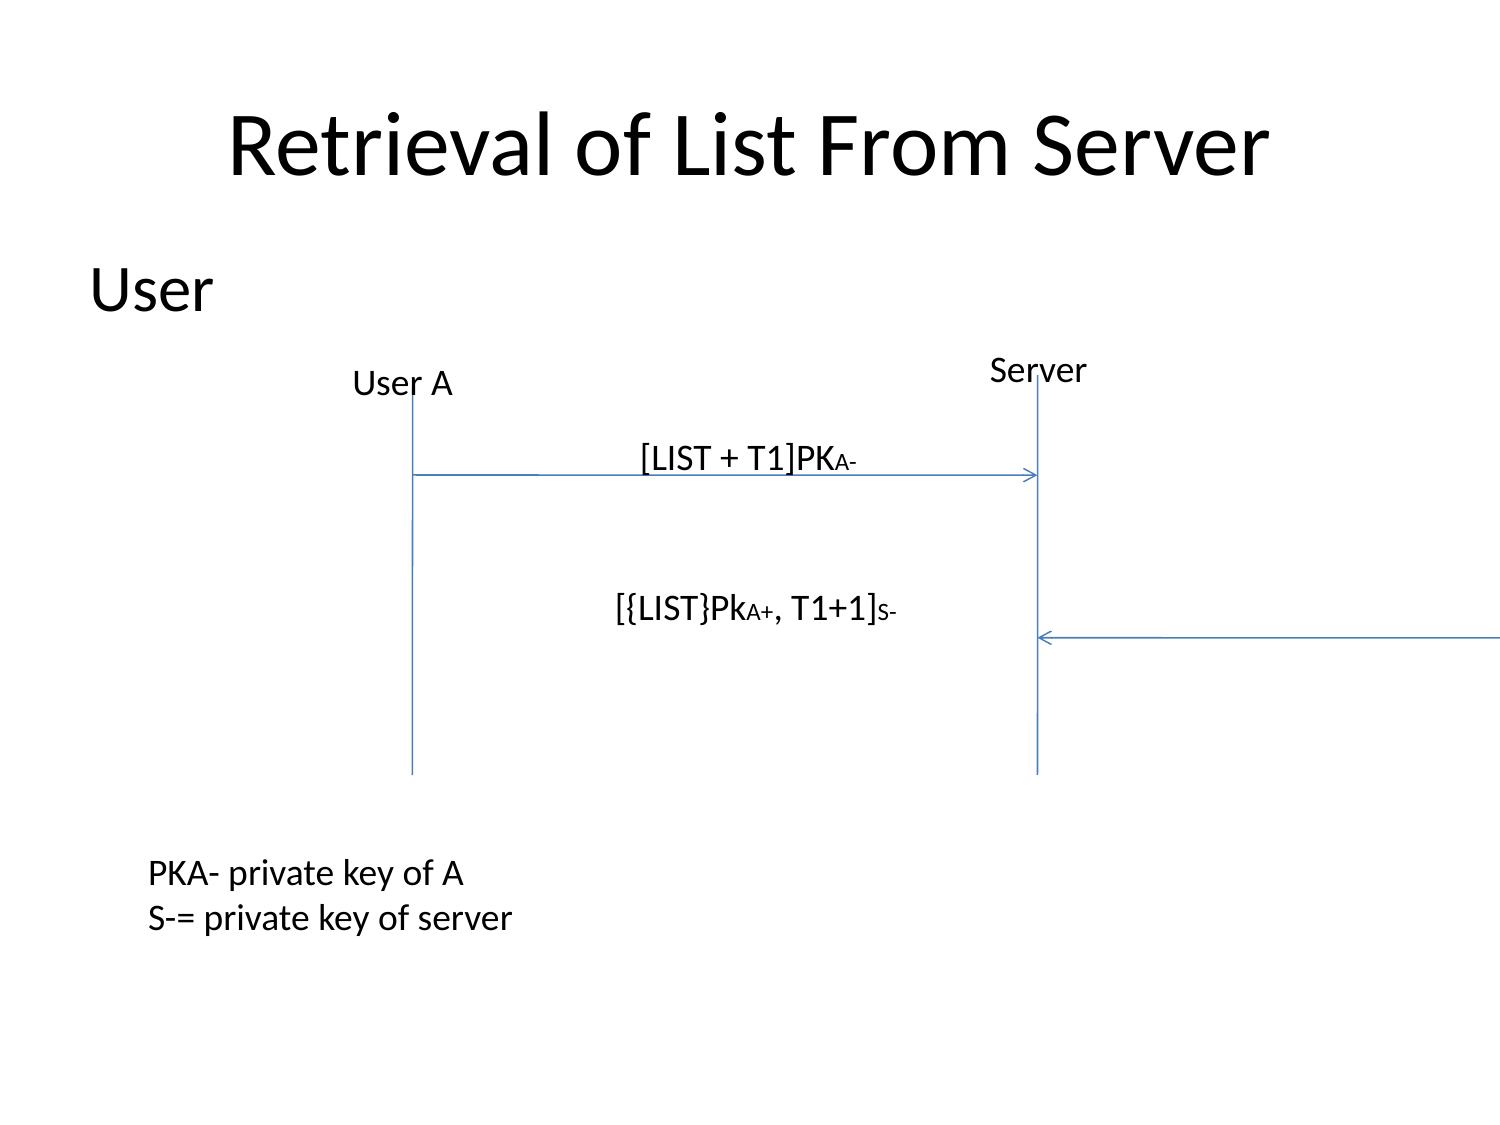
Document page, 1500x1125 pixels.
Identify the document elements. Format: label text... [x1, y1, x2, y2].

text_box [913, 467, 1038, 483]
text_box PKA- private key of A S-= private key of server [133, 840, 538, 1035]
text_box Retrieval of List From Server [75, 45, 1425, 233]
text_box [{LIST}PkA+, T1+1]S- [599, 575, 951, 680]
text_box User A [337, 350, 488, 455]
text_box [LIST + T1]PKA- [624, 425, 913, 530]
text_box Server [975, 337, 1125, 443]
text_box [1037, 630, 1500, 646]
text_box User [75, 237, 1425, 1005]
